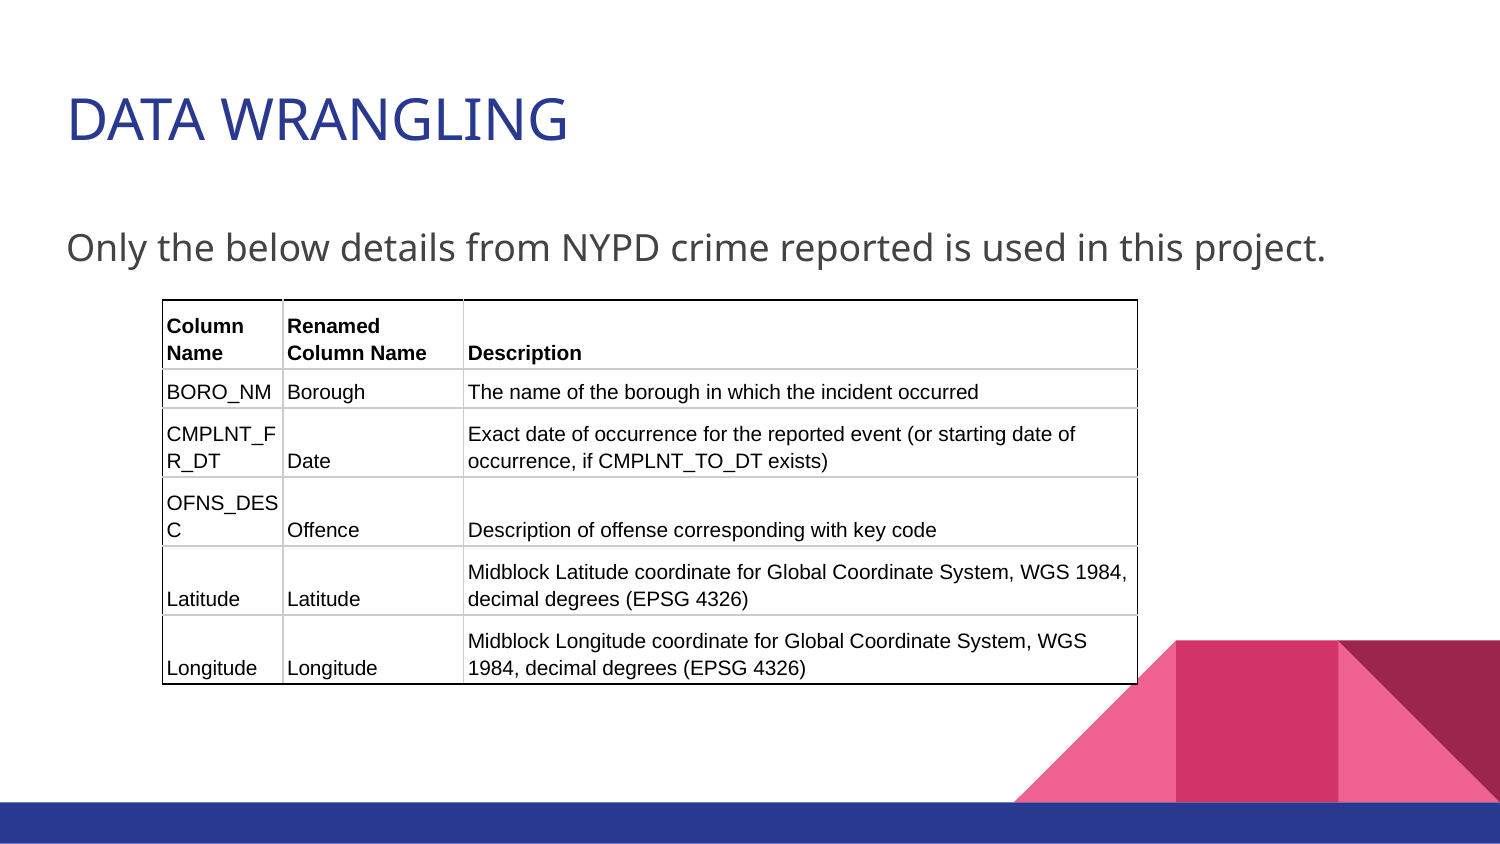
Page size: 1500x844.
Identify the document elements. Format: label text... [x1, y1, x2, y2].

table_cell Exact date of occurrence for the reported event (or starting date of occurrence, if CMPLNT_TO_DT exists) [543, 409, 1137, 476]
table_cell Description of offense corresponding with key code [464, 478, 1137, 545]
table_cell Midblock Latitude coordinate for Global Coordinate System, WGS 1984, decimal degrees (EPSG 4326) [464, 547, 1137, 614]
table_cell Longitude [284, 616, 463, 683]
table_header Description [543, 301, 1137, 368]
table_cell Latitude [284, 547, 463, 614]
table_cell Midblock Longitude coordinate for Global Coordinate System, WGS 1984, decimal degrees (EPSG 4326) [464, 616, 1137, 683]
text_box [50, 50, 543, 543]
table_cell Latitude [163, 547, 282, 614]
list Only the below details from NYPD crime reported is used in this project. [51, 201, 1449, 750]
table_cell The name of the borough in which the incident occurred [543, 370, 1137, 407]
table_cell Longitude [163, 616, 282, 683]
title DATA WRANGLING [543, 67, 1449, 167]
